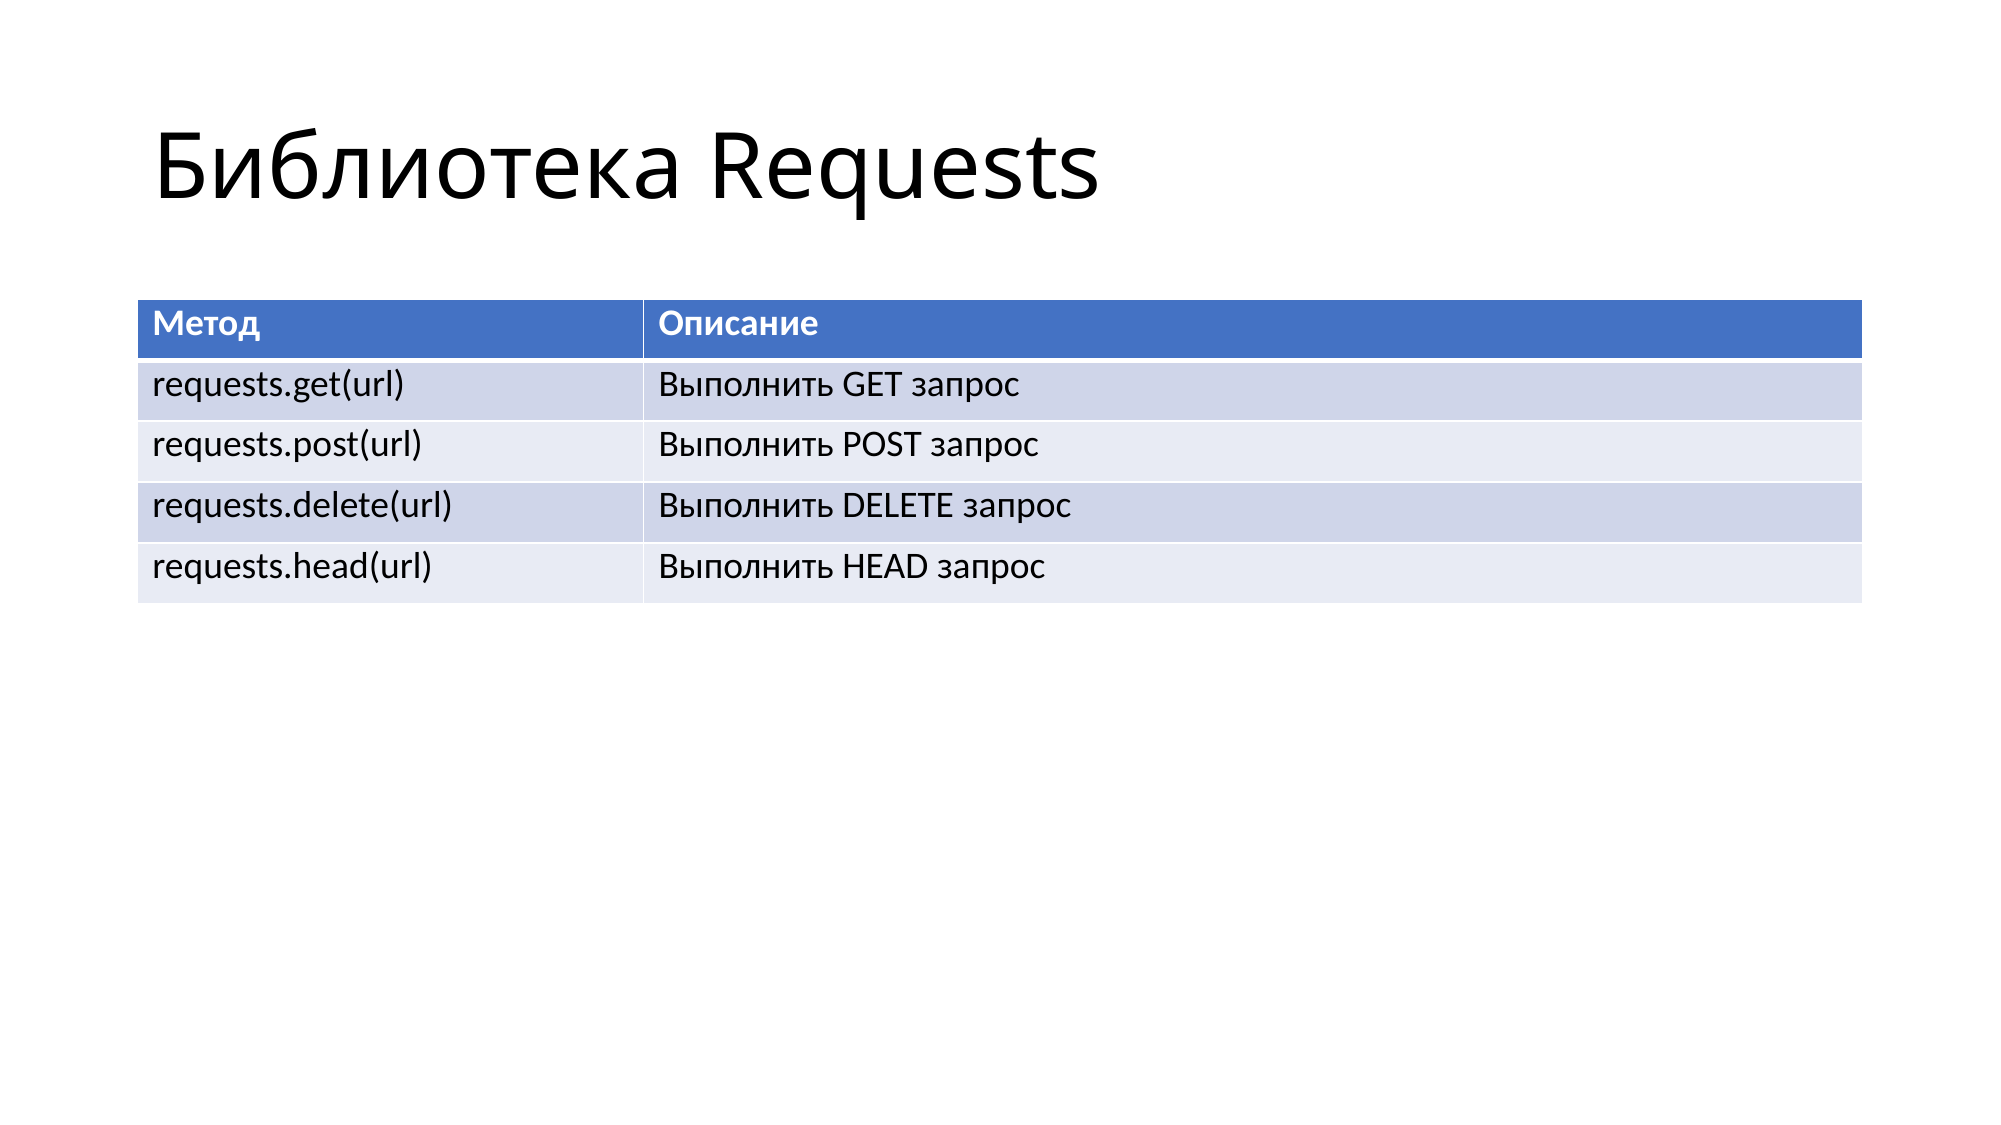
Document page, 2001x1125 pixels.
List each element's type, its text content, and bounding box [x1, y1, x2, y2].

table_cell Выполнить GET запрос [644, 363, 1862, 420]
table_cell requests.post(url) [138, 422, 643, 481]
table_cell Выполнить HEAD запрос [644, 544, 1862, 603]
table_cell requests.head(url) [138, 544, 643, 603]
table_cell requests.get(url) [138, 363, 643, 420]
table_header Описание [644, 300, 1862, 358]
table_cell requests.delete(url) [138, 483, 643, 542]
table_cell Выполнить POST запрос [644, 422, 1862, 481]
table_header Метод [138, 300, 643, 358]
title Библиотека Requests [137, 59, 1863, 278]
table_cell Выполнить DELETE запрос [644, 483, 1862, 542]
